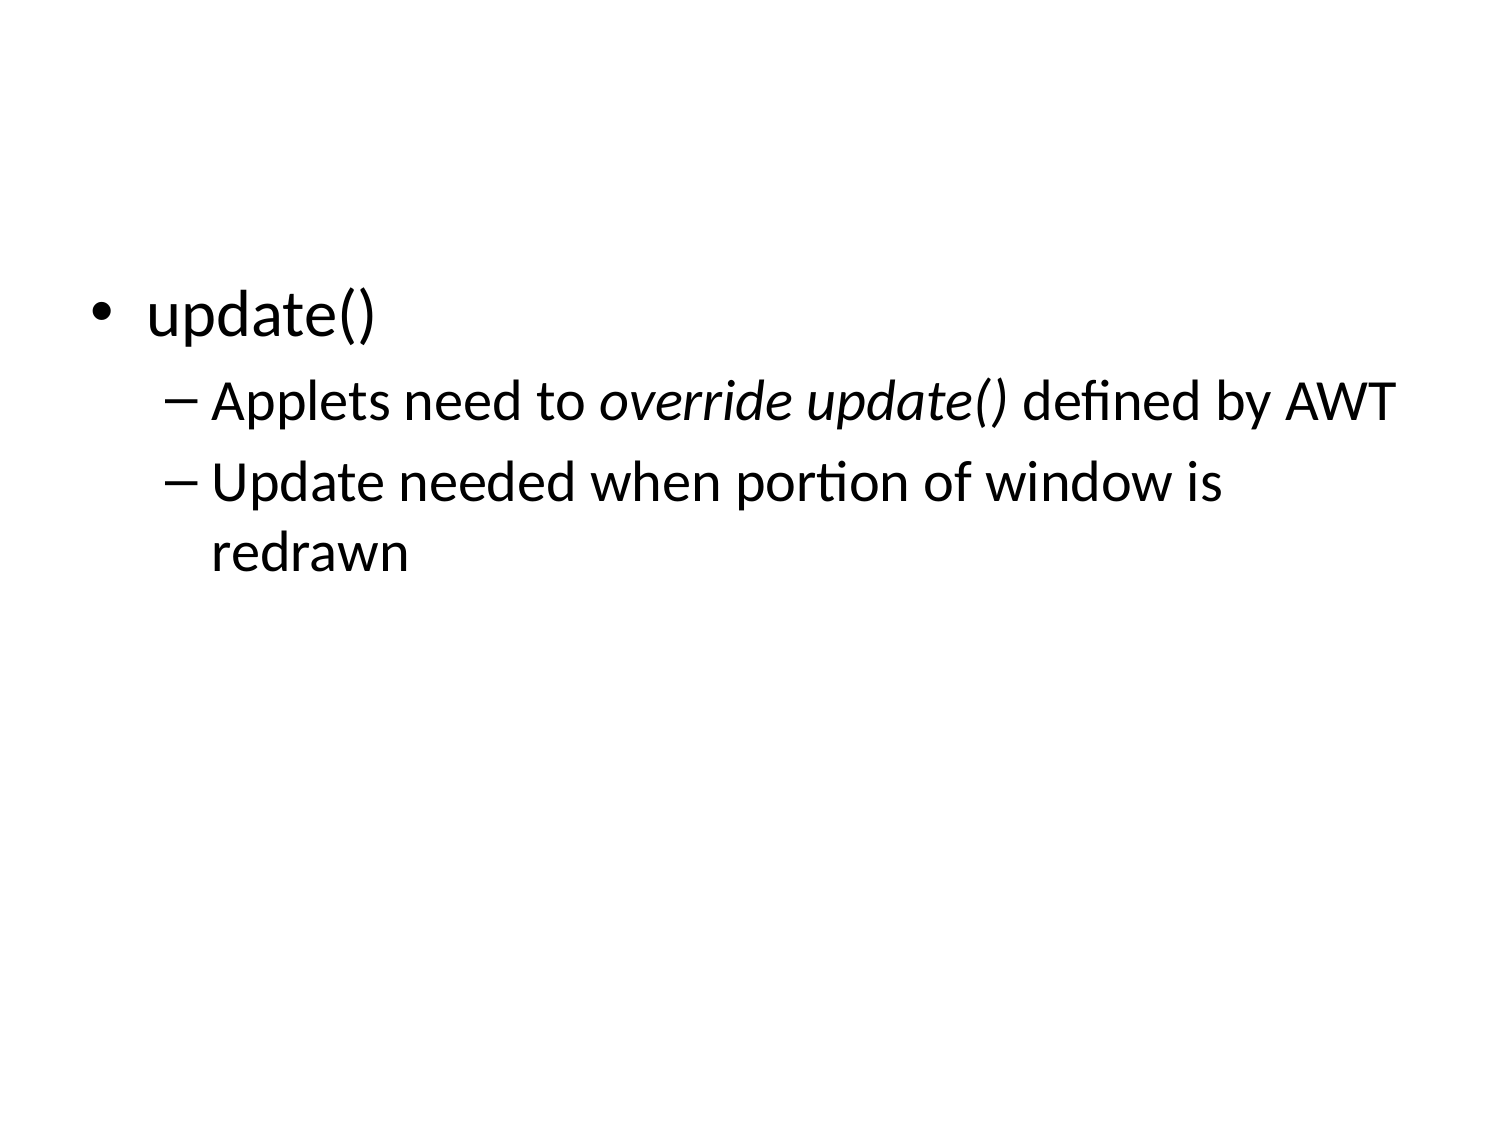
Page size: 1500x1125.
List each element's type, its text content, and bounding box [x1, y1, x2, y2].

list update() Applets need to override update() defined by AWT Update needed when portion of window is redrawn [75, 262, 1425, 1005]
